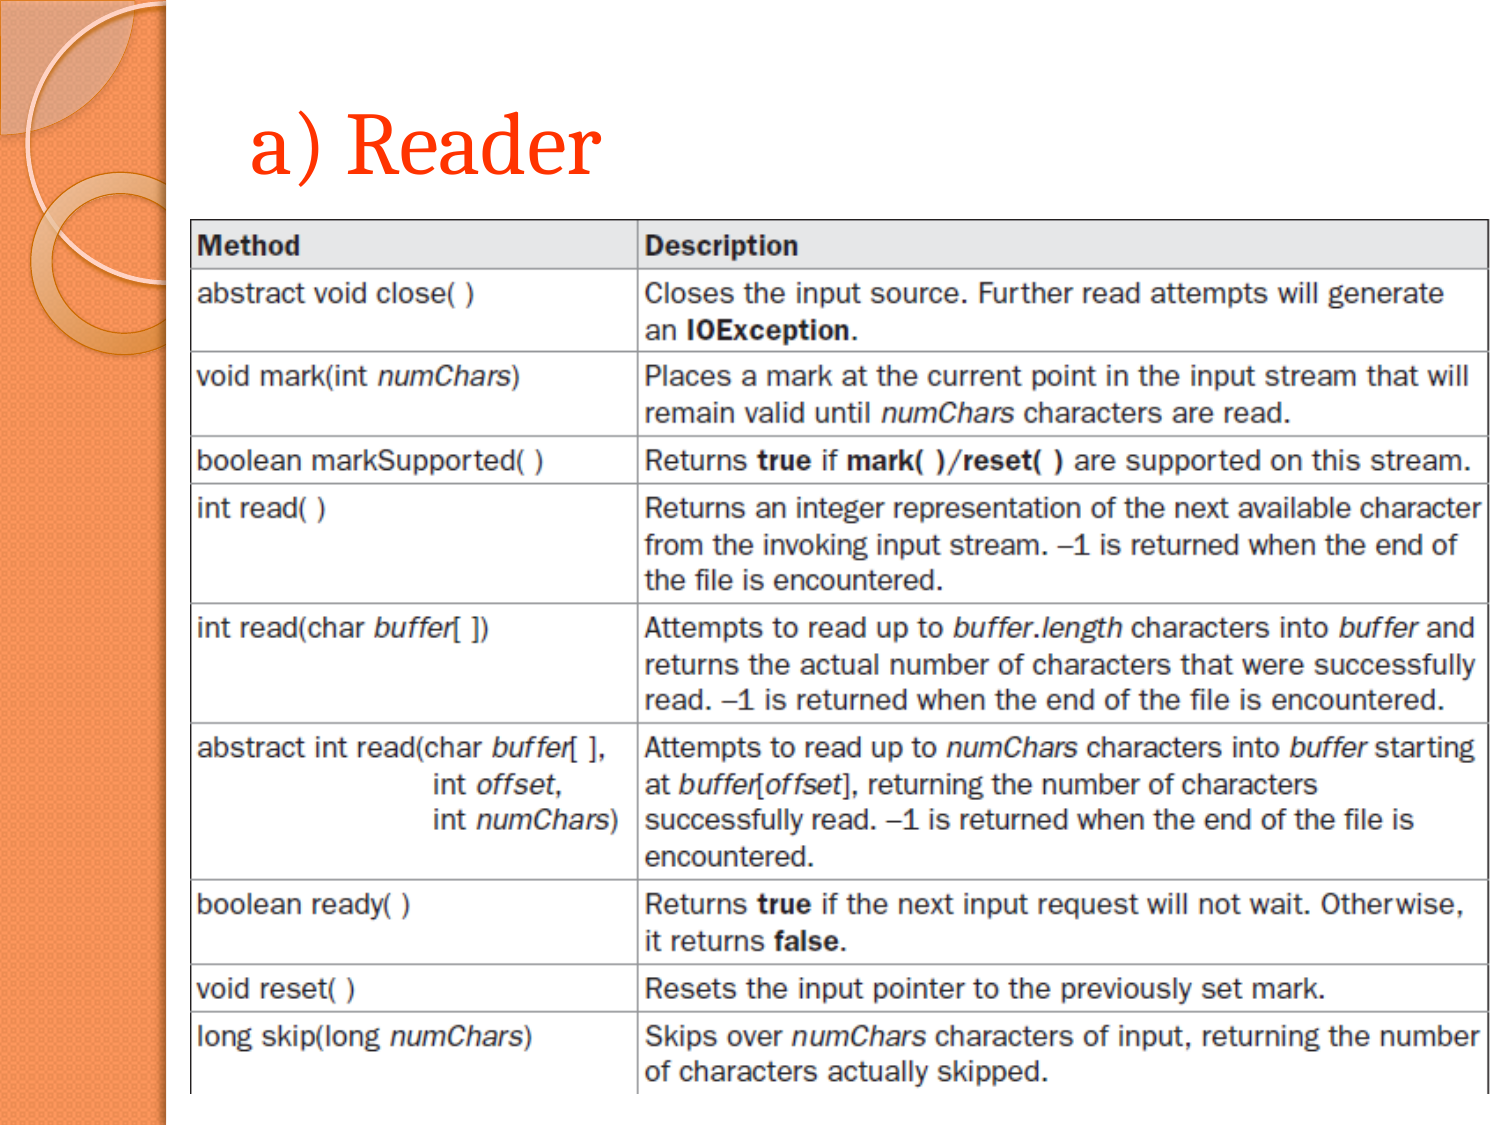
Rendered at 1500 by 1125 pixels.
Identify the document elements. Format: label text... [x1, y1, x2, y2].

picture [190, 219, 1493, 1095]
title a) Reader [235, 45, 1466, 216]
